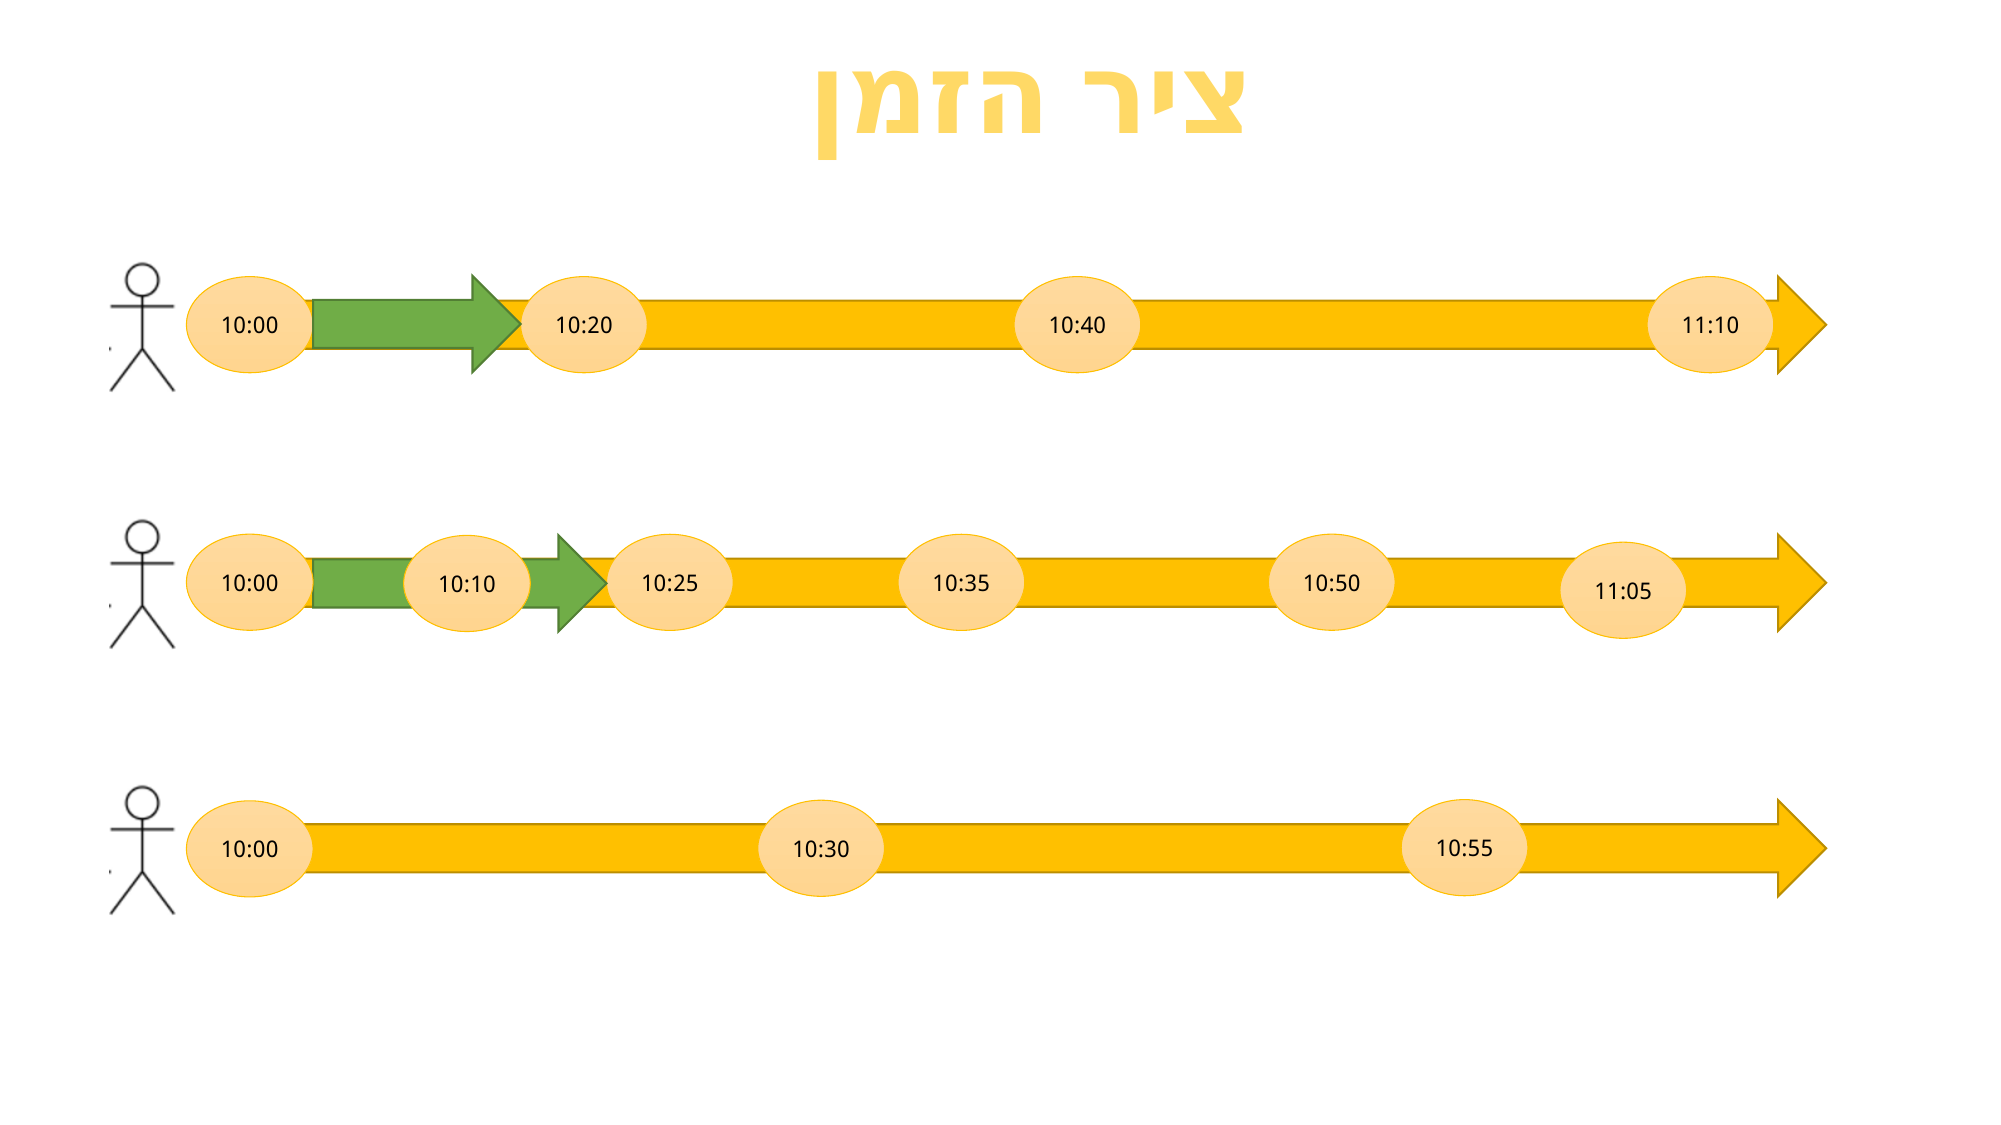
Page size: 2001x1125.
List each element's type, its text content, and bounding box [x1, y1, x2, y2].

text_box [312, 273, 523, 375]
text_box 10:20 [520, 276, 648, 374]
text_box 10:30 [757, 799, 886, 897]
text_box 11:05 [1559, 541, 1688, 639]
text_box [1672, 532, 1828, 634]
text_box [1387, 557, 1575, 608]
text_box [305, 596, 312, 608]
text_box [523, 532, 609, 635]
text_box [306, 339, 312, 350]
text_box [306, 557, 412, 568]
picture [109, 775, 187, 921]
text_box [877, 823, 1410, 874]
text_box [1766, 274, 1828, 376]
text_box 11:10 [1646, 276, 1775, 374]
text_box [1520, 797, 1828, 899]
picture [109, 252, 187, 398]
text_box 10:50 [1267, 533, 1396, 631]
text_box [583, 557, 614, 580]
text_box [498, 328, 528, 350]
text_box [499, 299, 528, 320]
text_box 10:00 [187, 276, 312, 374]
text_box [725, 557, 906, 608]
text_box [1133, 299, 1655, 350]
text_box [305, 823, 766, 874]
text_box 10:00 [187, 533, 314, 631]
text_box 10:10 [403, 534, 531, 633]
text_box [312, 558, 411, 609]
picture [109, 509, 187, 655]
text_box 10:40 [1013, 276, 1142, 374]
text_box ציר הזמן [793, 13, 1270, 164]
text_box [305, 299, 312, 310]
text_box 10:55 [1400, 799, 1529, 897]
text_box [639, 299, 1022, 350]
text_box 10:25 [606, 533, 734, 631]
text_box 10:35 [897, 533, 1026, 631]
text_box [585, 587, 614, 608]
text_box [1017, 557, 1276, 608]
text_box 10:00 [187, 800, 314, 898]
